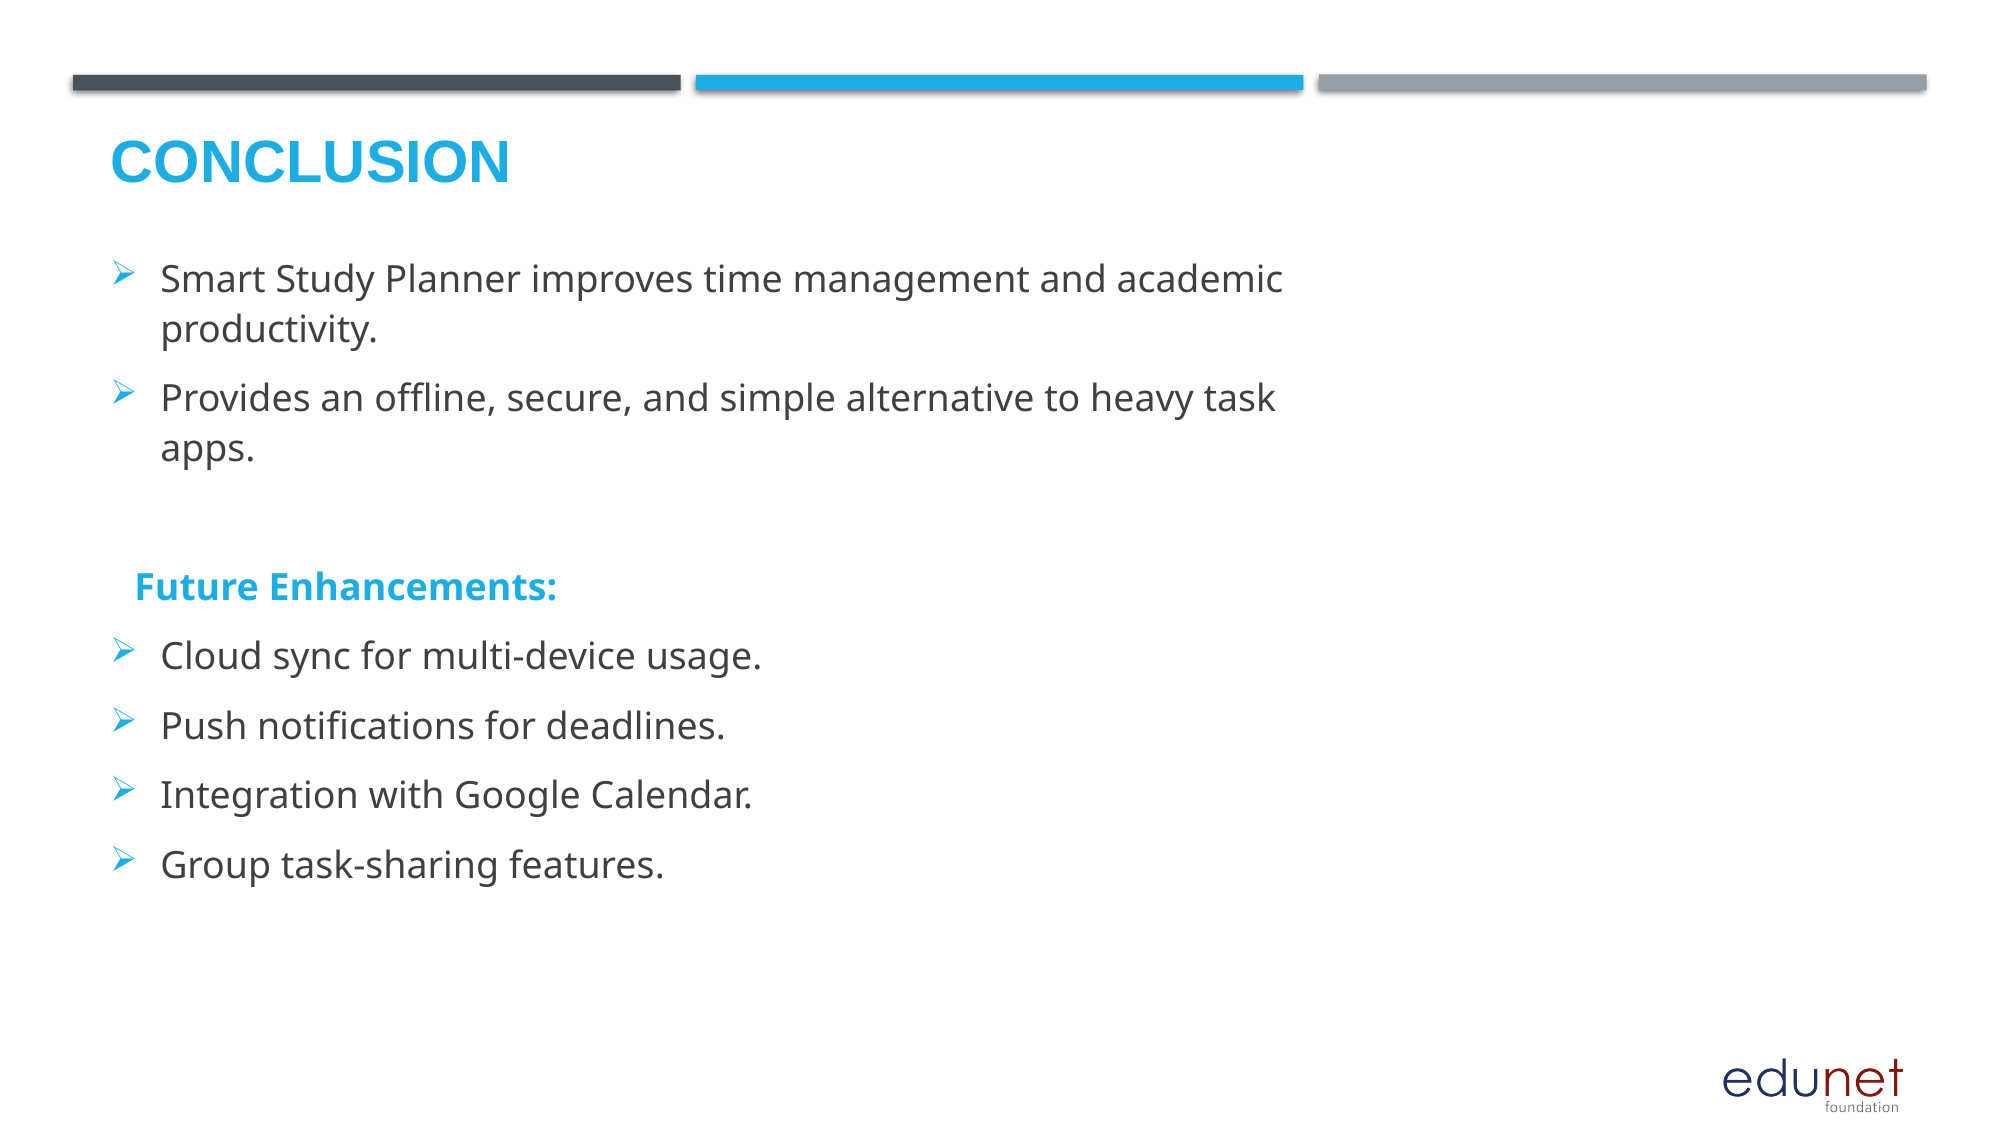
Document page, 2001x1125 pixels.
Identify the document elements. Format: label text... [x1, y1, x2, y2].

list Smart Study Planner improves time management and academic productivity. Provides an offline, secure, and simple alternative to heavy task apps. Future Enhancements: Cloud sync for multi-device usage. Push notifications for deadlines. Integration with Google Calendar. Group task-sharing features. [95, 243, 1397, 951]
title CONCLUSION [95, 115, 1905, 203]
picture [1719, 1056, 1905, 1116]
